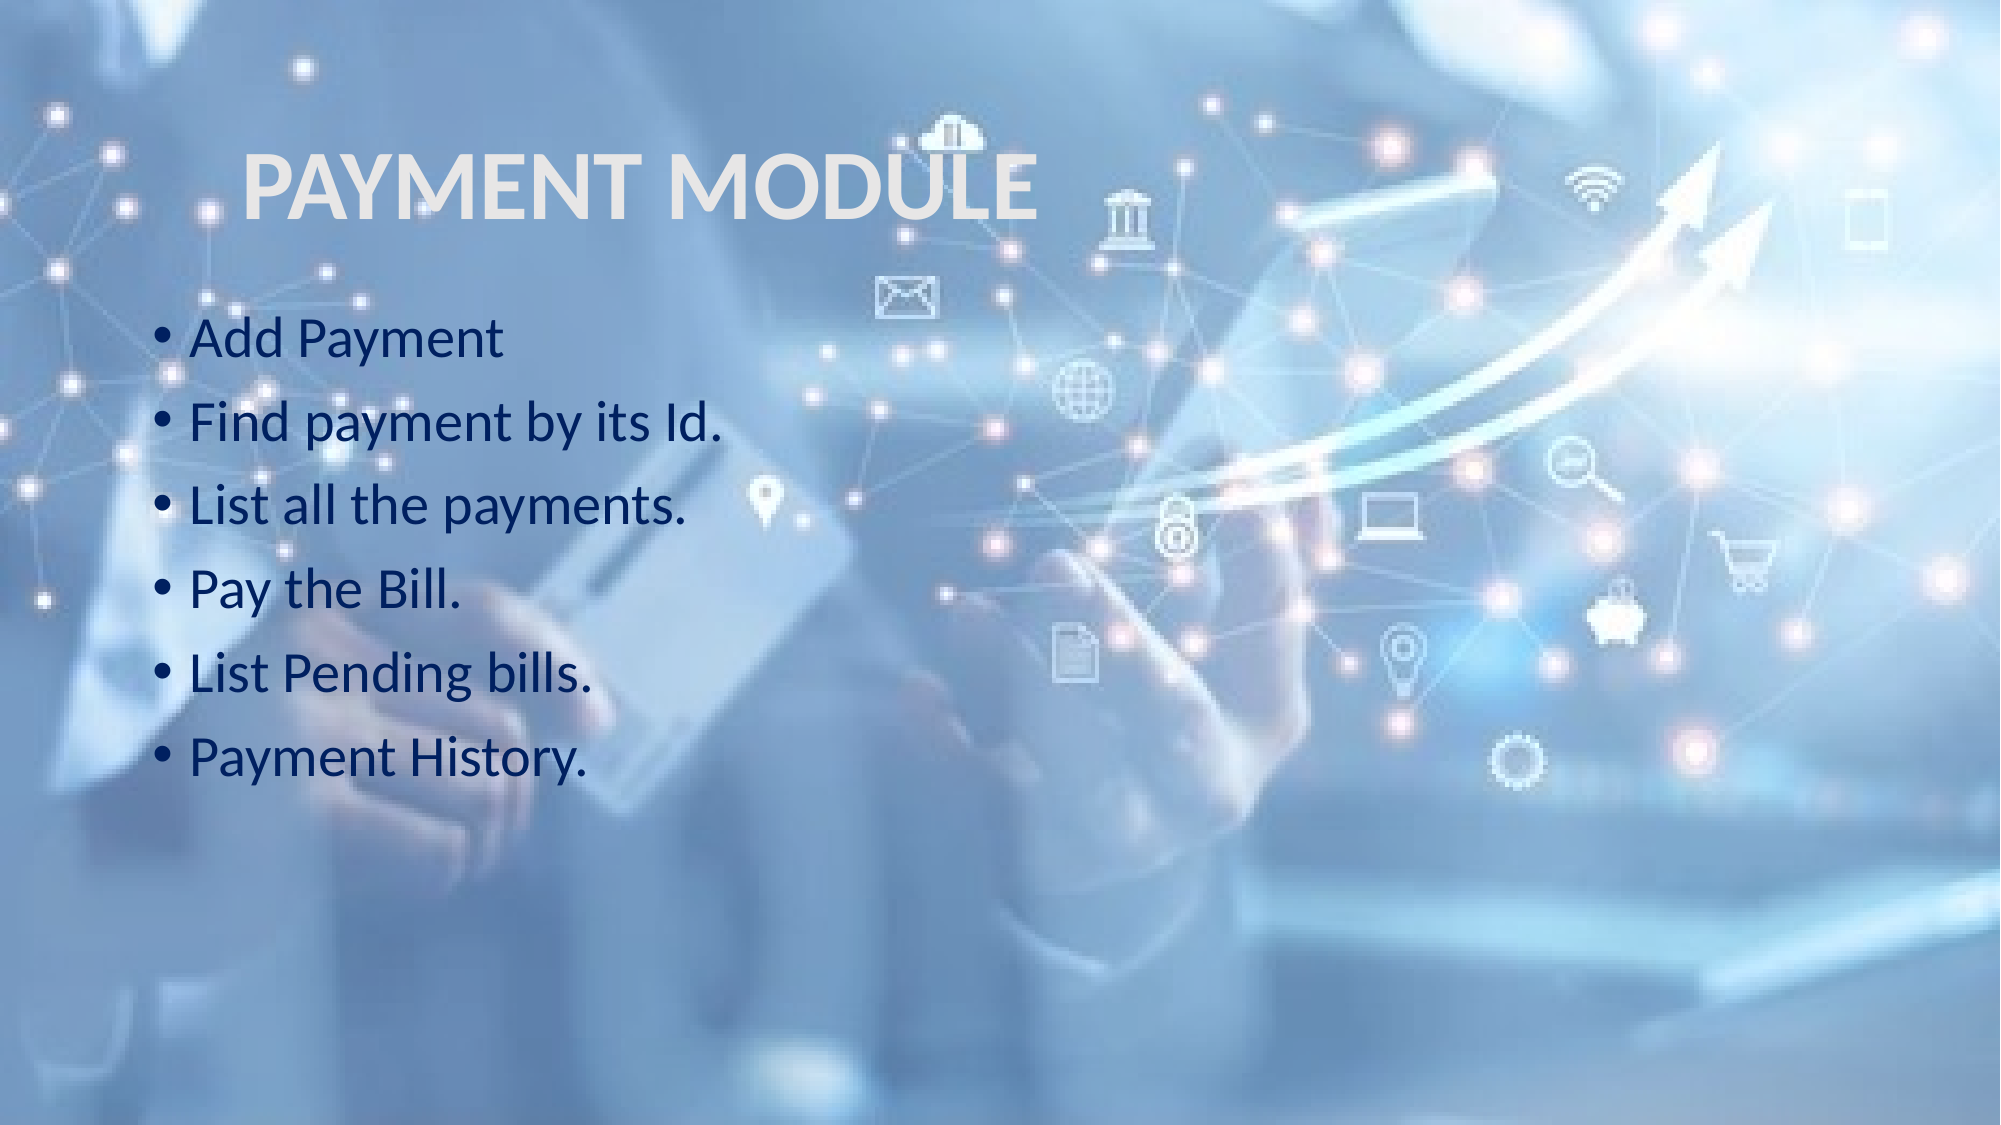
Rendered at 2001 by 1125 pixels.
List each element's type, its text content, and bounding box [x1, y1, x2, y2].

list Add Payment Find payment by its Id. List all the payments. Pay the Bill. List Pending bills. Payment History. [137, 299, 1863, 1014]
text_box PAYMENT MODULE [0, 111, 1636, 247]
